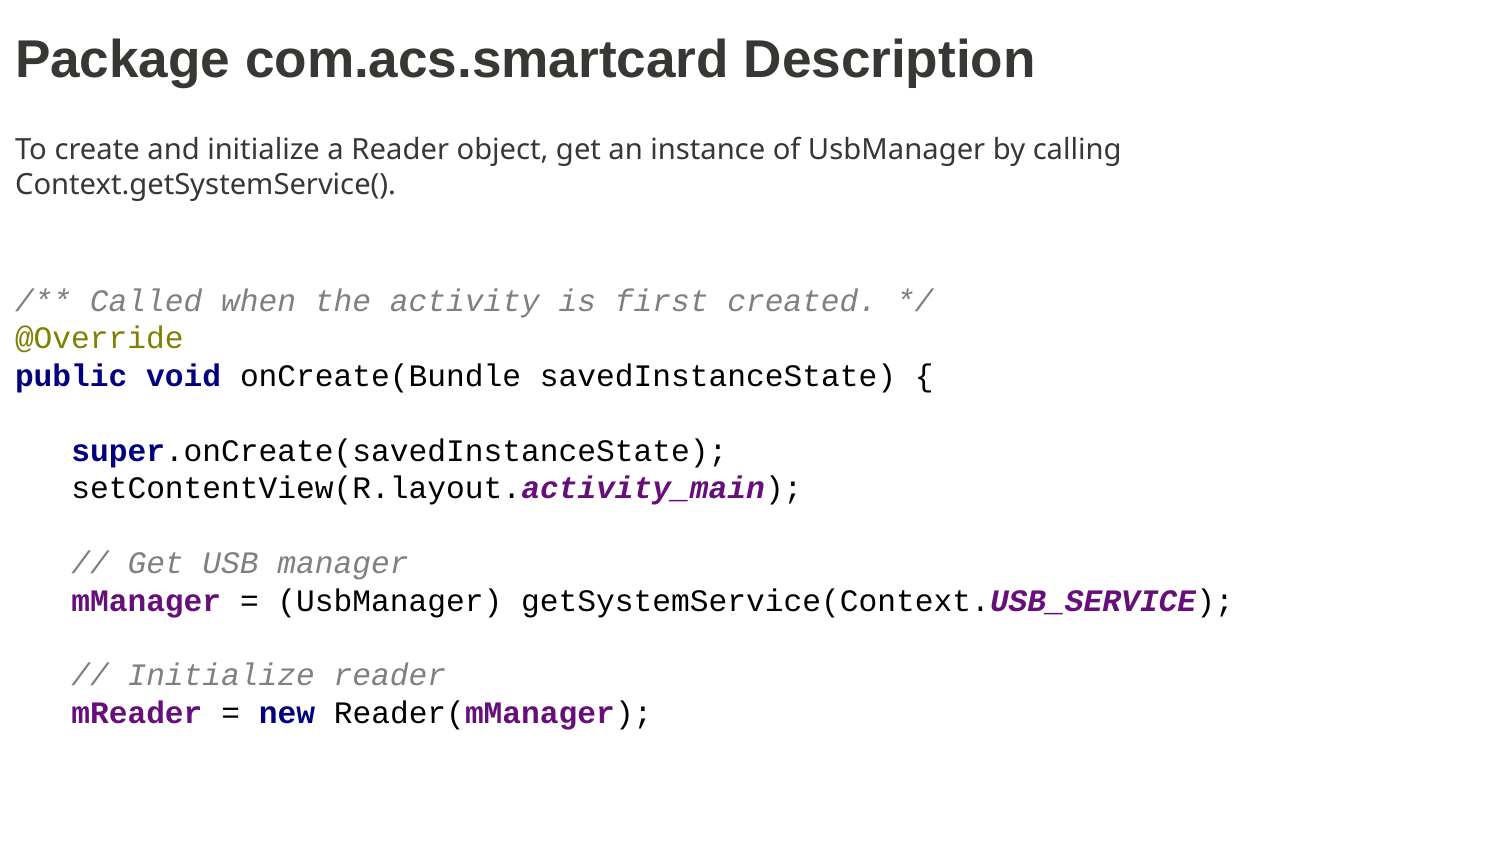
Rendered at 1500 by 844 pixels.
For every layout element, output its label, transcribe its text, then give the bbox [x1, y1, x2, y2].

text_box Package com.acs.smartcard Description [0, 0, 1152, 104]
text_box /** Called when the activity is first created. */ @Override public void onCreate(Bundle savedInstanceState) { super.onCreate(savedInstanceState); setContentView(R.layout.activity_main); // Get USB manager mManager = (UsbManager) getSystemService(Context.USB_SERVICE); // Initialize reader mReader = new Reader(mManager); [0, 265, 1500, 745]
text_box To create and initialize a Reader object, get an instance of UsbManager by calling Context.getSystemService(). [0, 115, 1394, 216]
